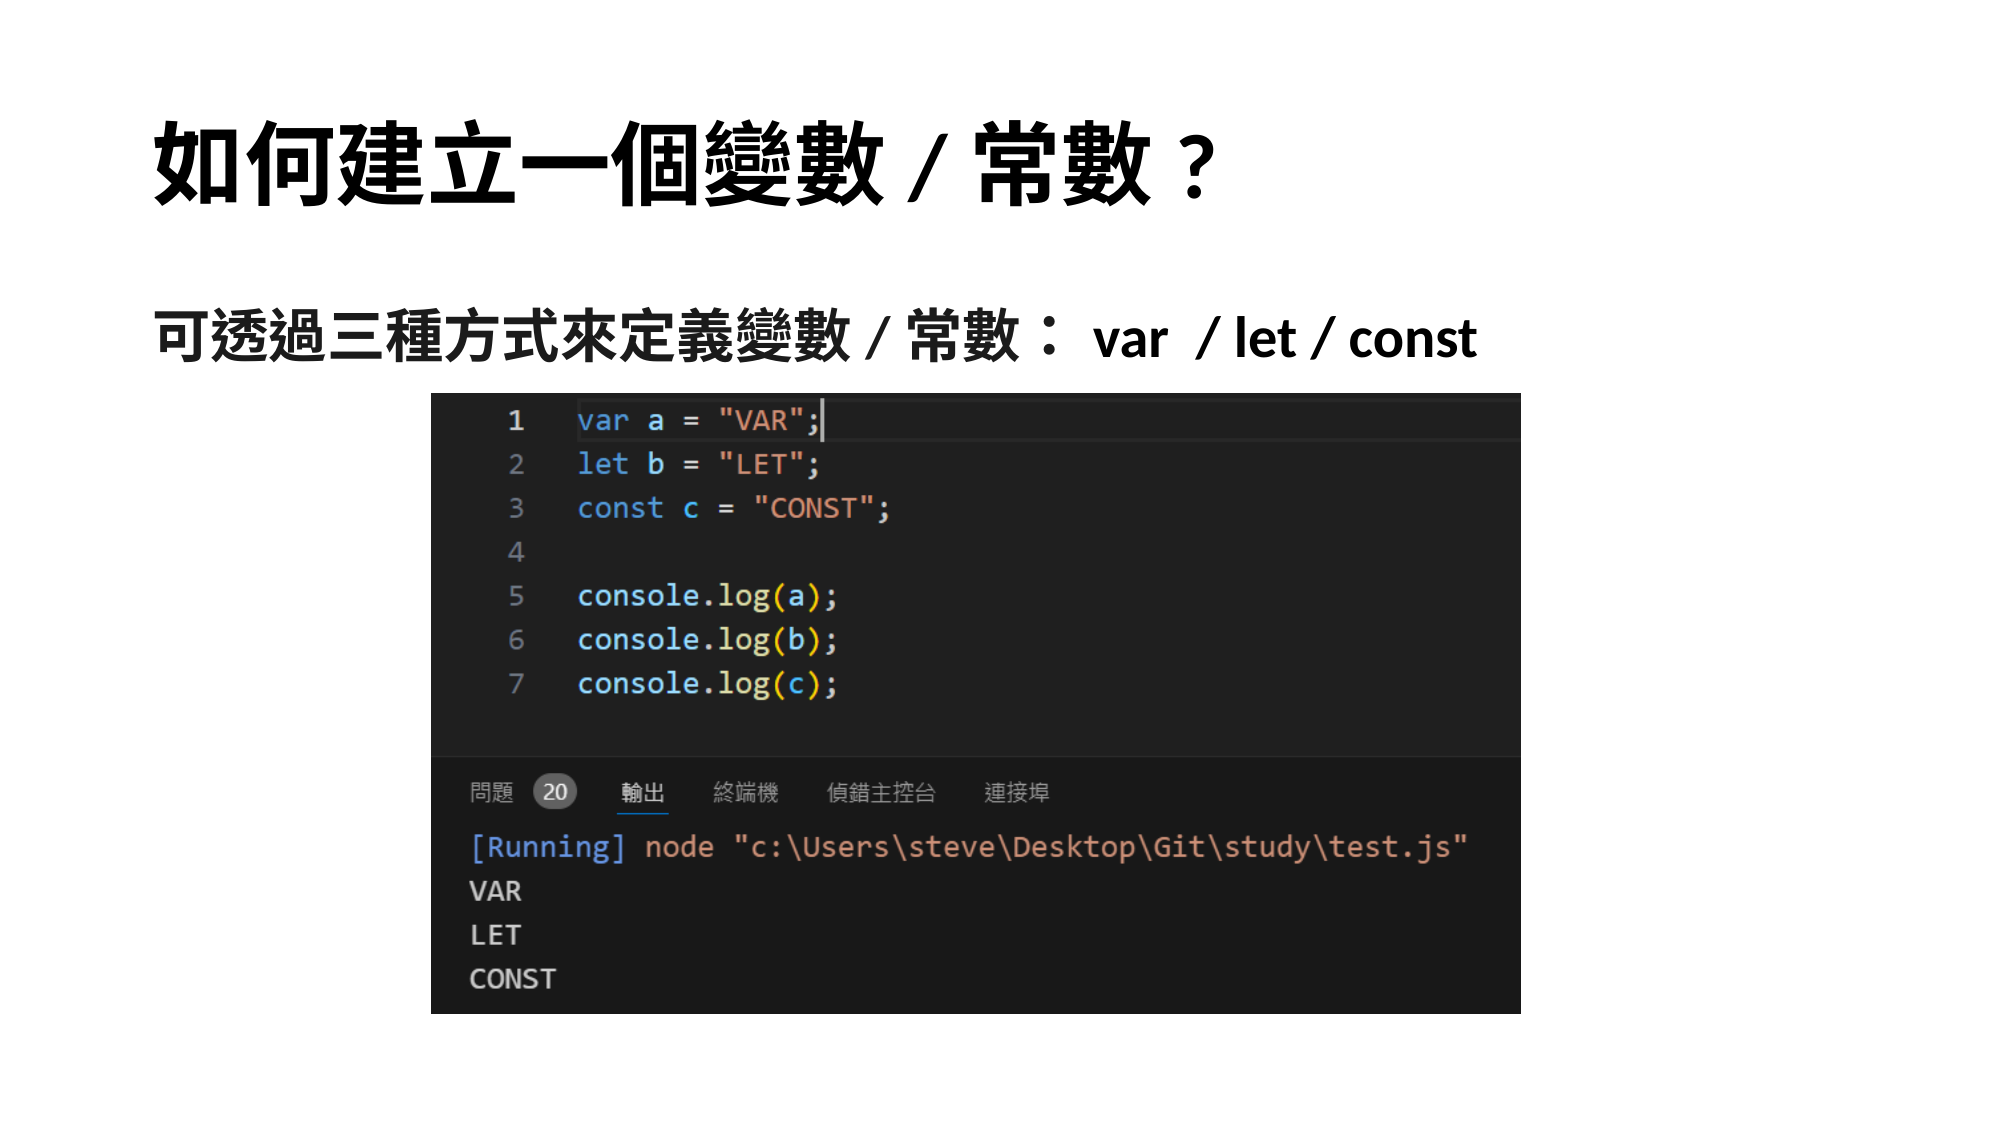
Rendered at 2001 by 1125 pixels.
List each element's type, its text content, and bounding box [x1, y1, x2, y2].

list 可透過三種方式來定義變數/常數：var / let / const [137, 299, 1863, 1014]
picture [431, 393, 1521, 1014]
title 如何建立一個變數/常數? [137, 59, 1863, 278]
